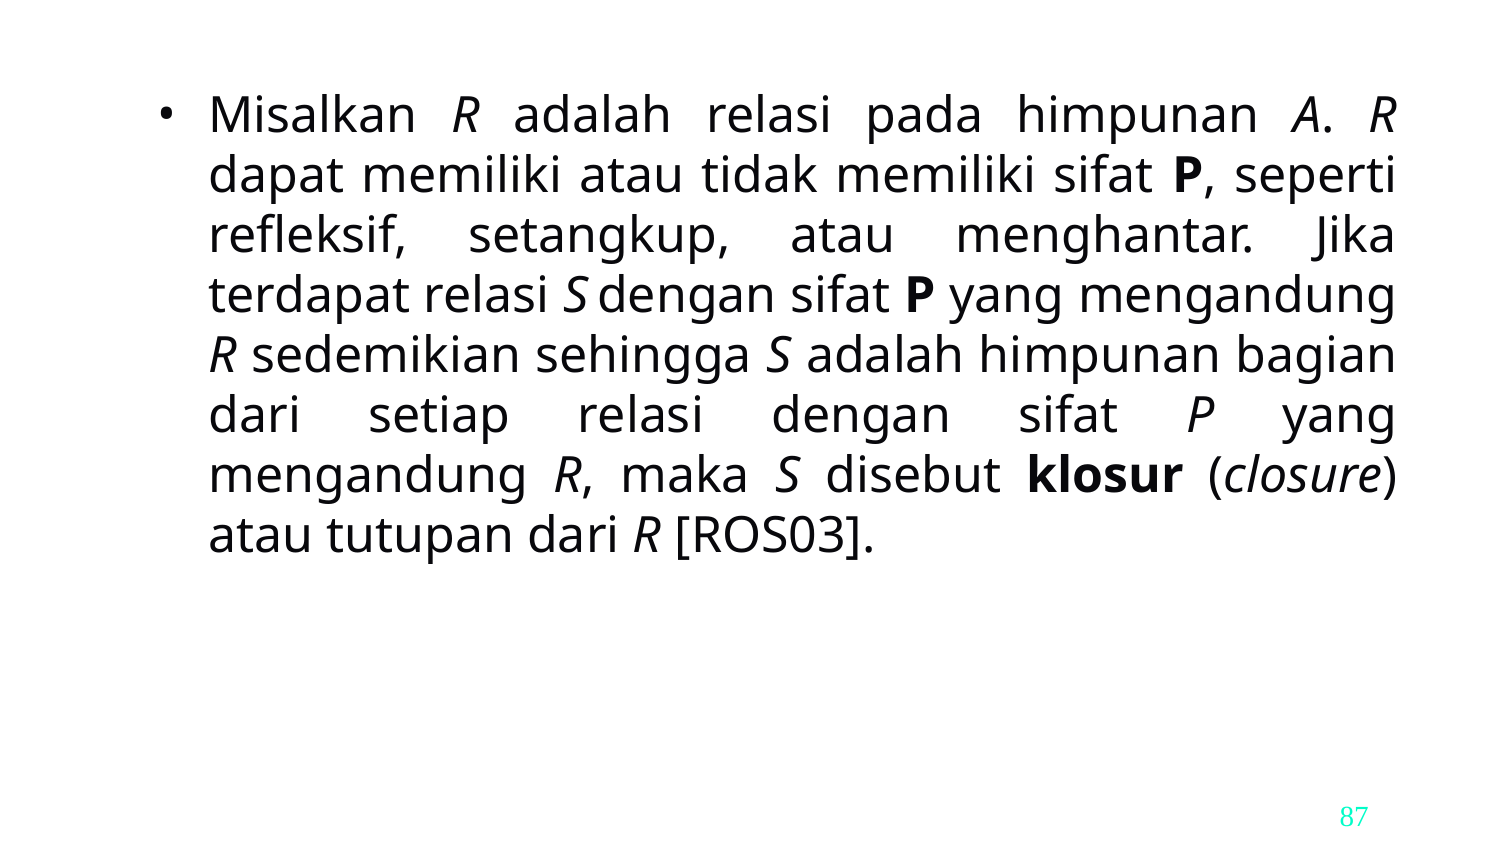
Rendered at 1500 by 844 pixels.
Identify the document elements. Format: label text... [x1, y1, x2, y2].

list Misalkan R adalah relasi pada himpunan A. R dapat memiliki atau tidak memiliki sifat P, seperti refleksif, setangkup, atau menghantar. Jika terdapat relasi S dengan sifat P yang mengandung R sedemikian sehingga S adalah himpunan bagian dari setiap relasi dengan sifat P yang mengandung R, maka S disebut klosur (closure) atau tutupan dari R [ROS03]. [137, 75, 1413, 741]
text_box 87 [1071, 783, 1385, 840]
